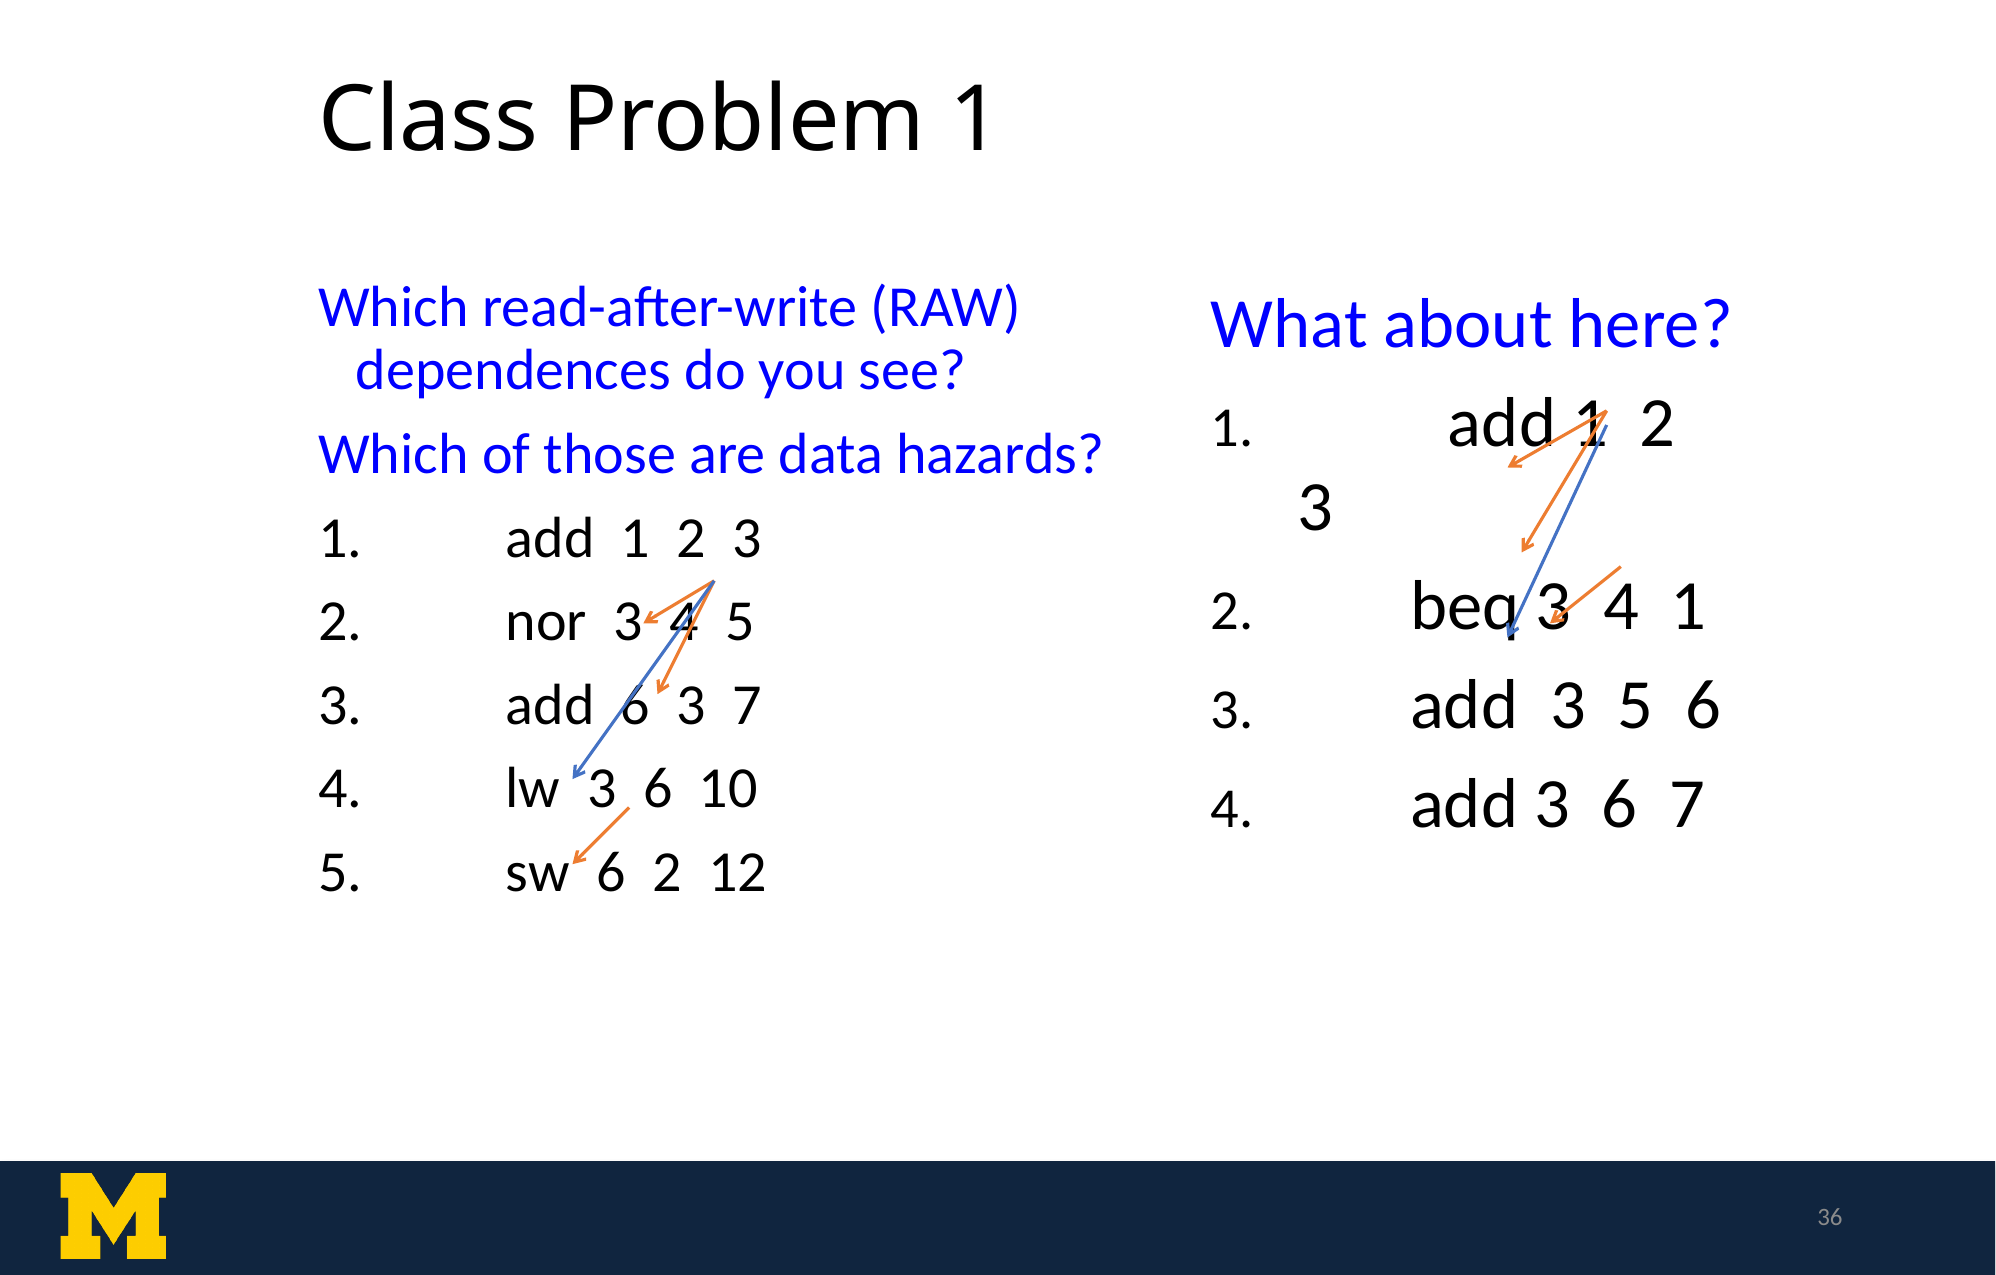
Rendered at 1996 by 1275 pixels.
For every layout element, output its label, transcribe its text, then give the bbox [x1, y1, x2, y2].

title Class Problem 1 [303, 14, 1720, 227]
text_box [1521, 410, 1607, 424]
text_box What about here? add 1 2 3 beq 3 4 1 add 3 5 6 add 3 6 7 [1195, 269, 1749, 1035]
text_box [1549, 566, 1621, 624]
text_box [572, 807, 630, 865]
slide_number 36 [1408, 1181, 1858, 1250]
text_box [572, 580, 715, 780]
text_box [1507, 410, 1521, 424]
list Which read-after-write (RAW) dependences do you see? Which of those are data hazards? add 1 2 3 nor 3 4 5 add 6 3 7 lw 3 6 10 sw 6 2 12 [303, 269, 1154, 1035]
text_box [1507, 424, 1607, 638]
